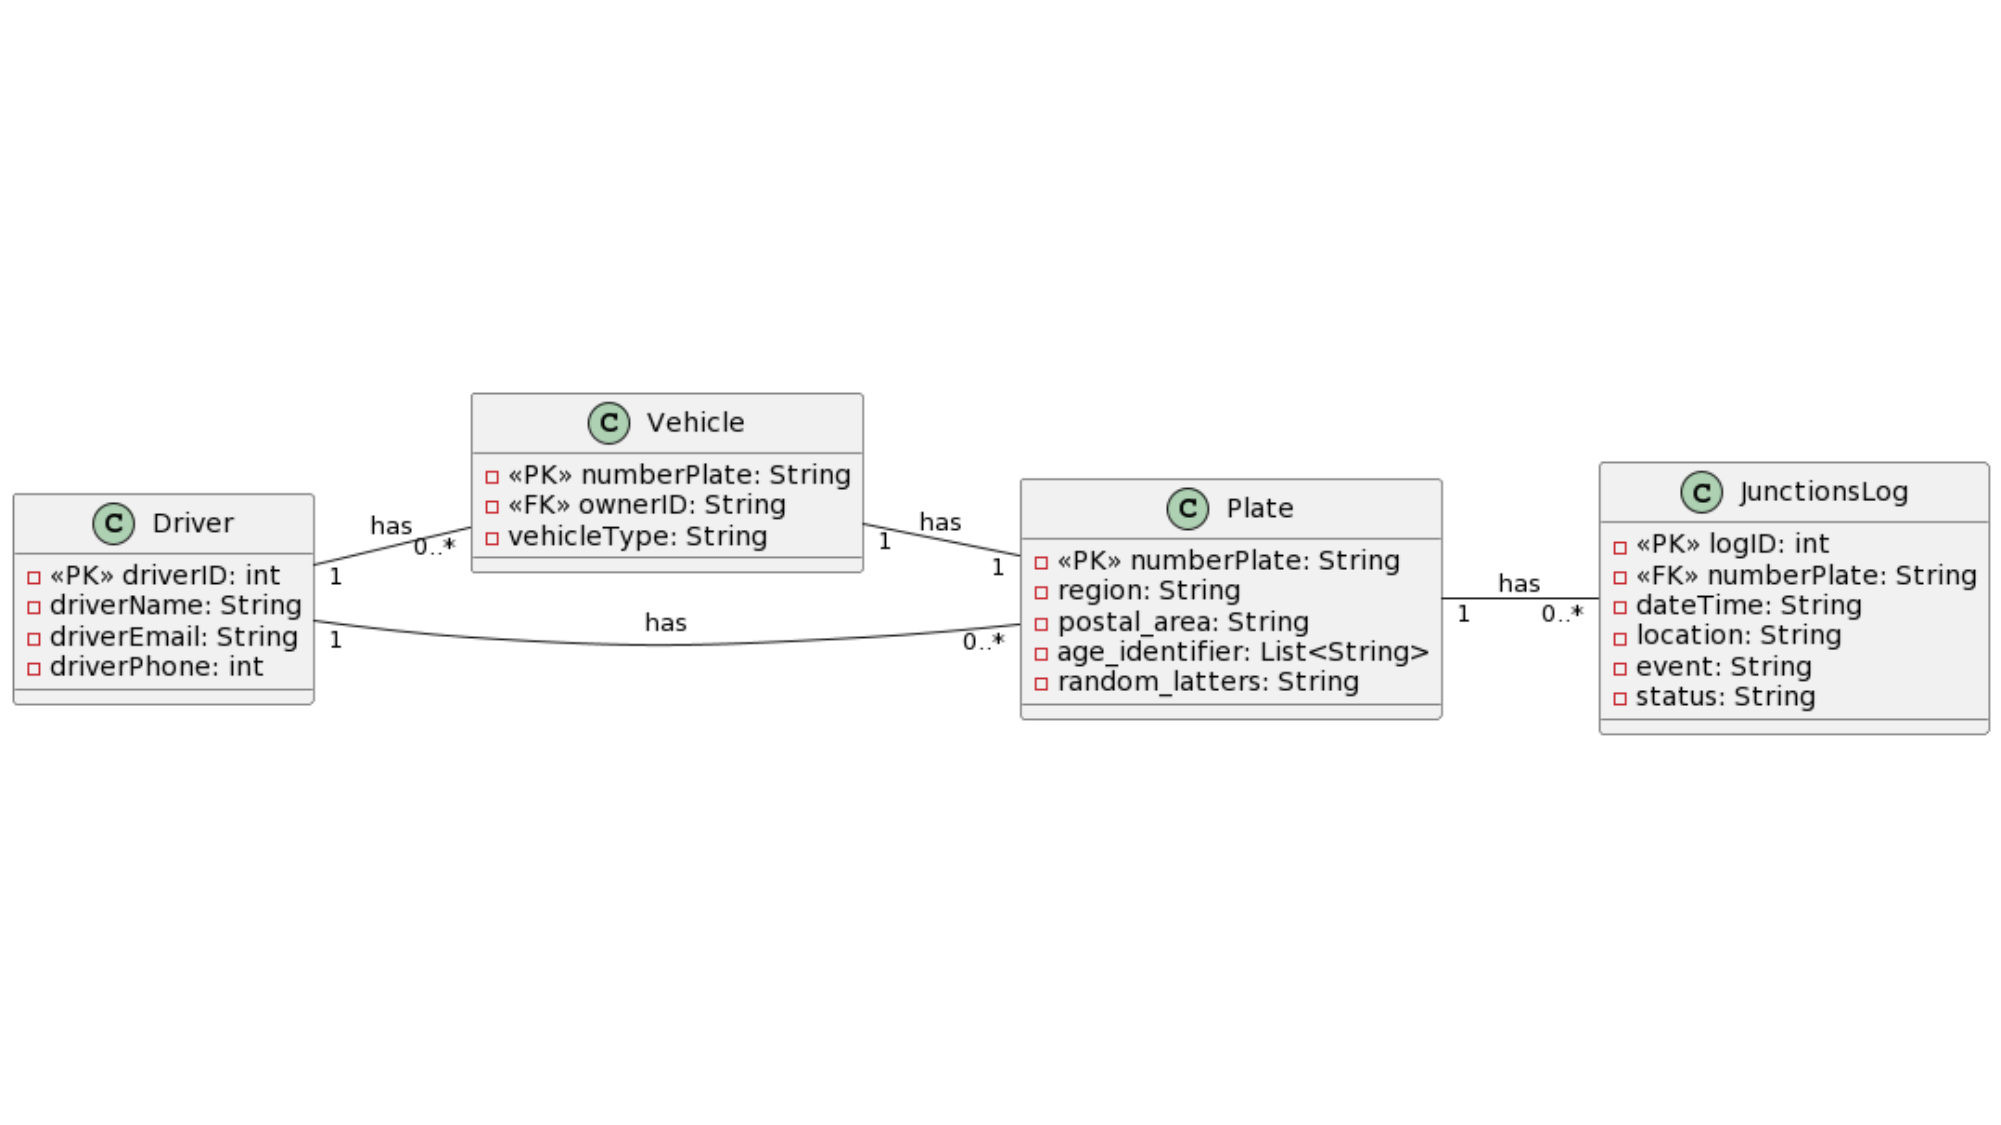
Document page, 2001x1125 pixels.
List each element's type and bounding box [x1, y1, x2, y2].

picture [0, 380, 2000, 745]
